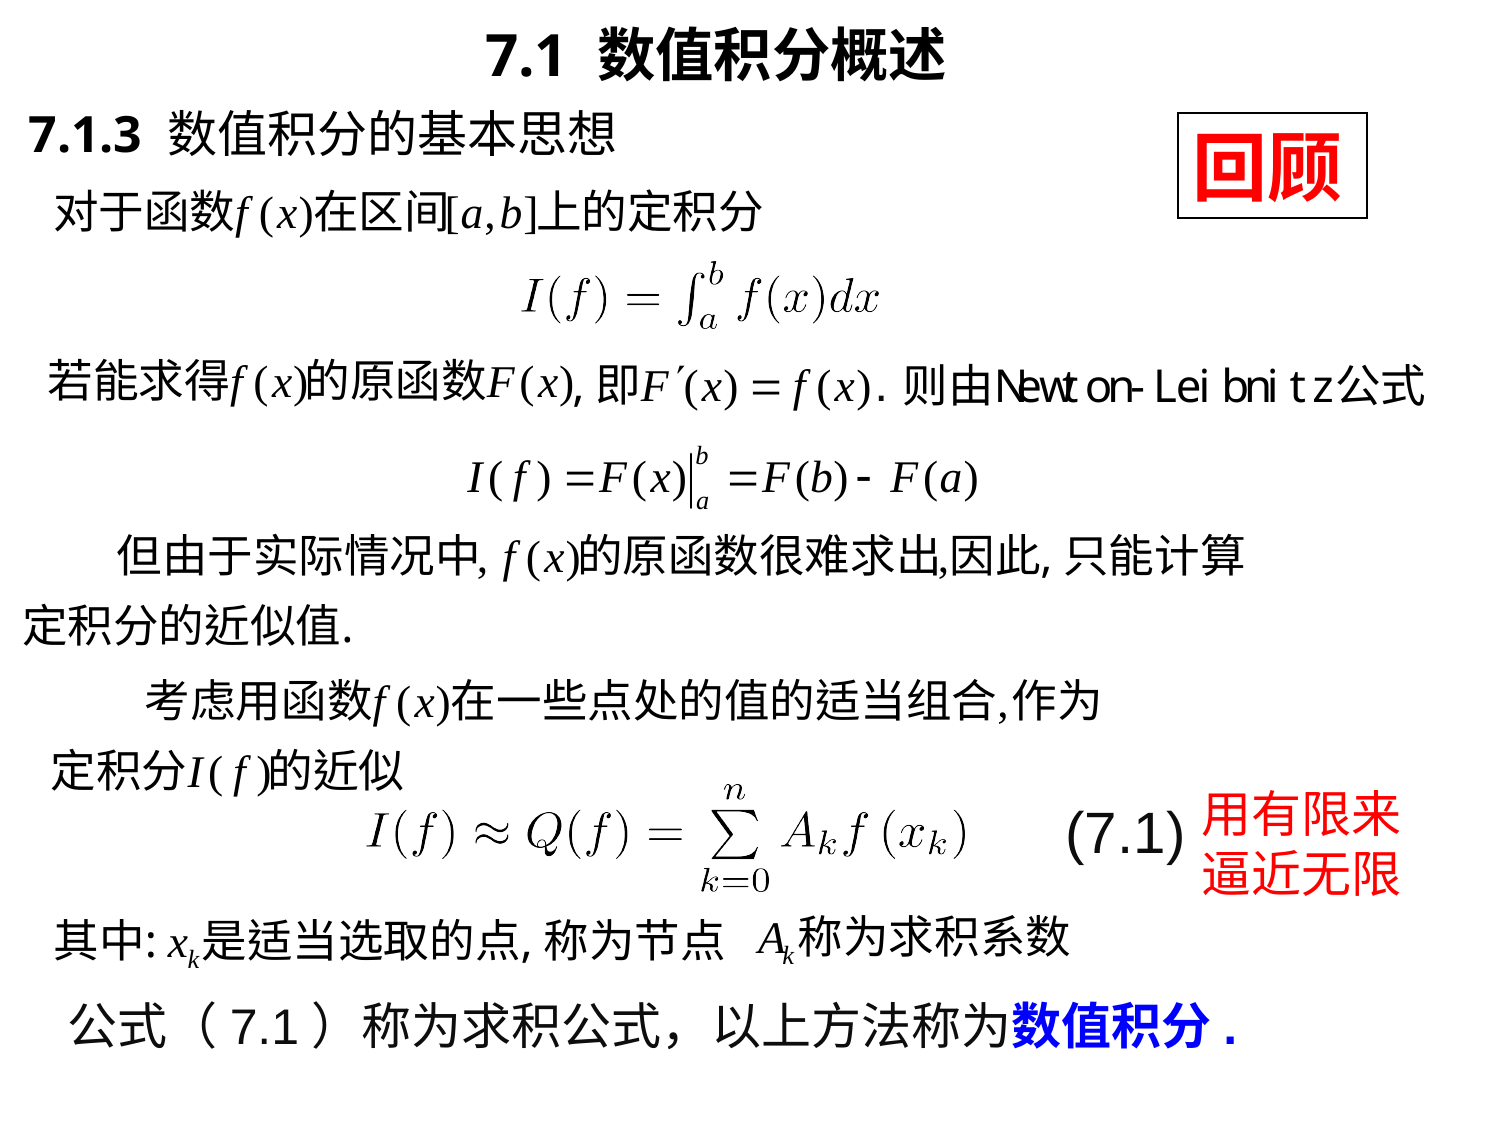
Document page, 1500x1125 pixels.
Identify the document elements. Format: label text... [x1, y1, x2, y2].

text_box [17, 526, 1253, 656]
text_box (7.1) [1050, 787, 1187, 873]
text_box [45, 671, 1110, 807]
text_box 7.1 数值积分概述 [470, 10, 966, 105]
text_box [0, 182, 771, 248]
picture [521, 261, 879, 329]
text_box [747, 907, 1078, 976]
text_box 7.1.3 数值积分的基本思想 [13, 102, 718, 171]
text_box 用有限来逼近无限 [1187, 775, 1443, 910]
text_box 公式（7.1）称为求积公式，以上方法称为数值积分. [53, 987, 1457, 1063]
text_box . [859, 344, 899, 420]
text_box 回顾 [1177, 112, 1368, 219]
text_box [459, 435, 988, 519]
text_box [897, 356, 1434, 418]
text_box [48, 911, 733, 980]
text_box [42, 351, 582, 417]
picture [366, 783, 965, 892]
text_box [567, 355, 879, 420]
